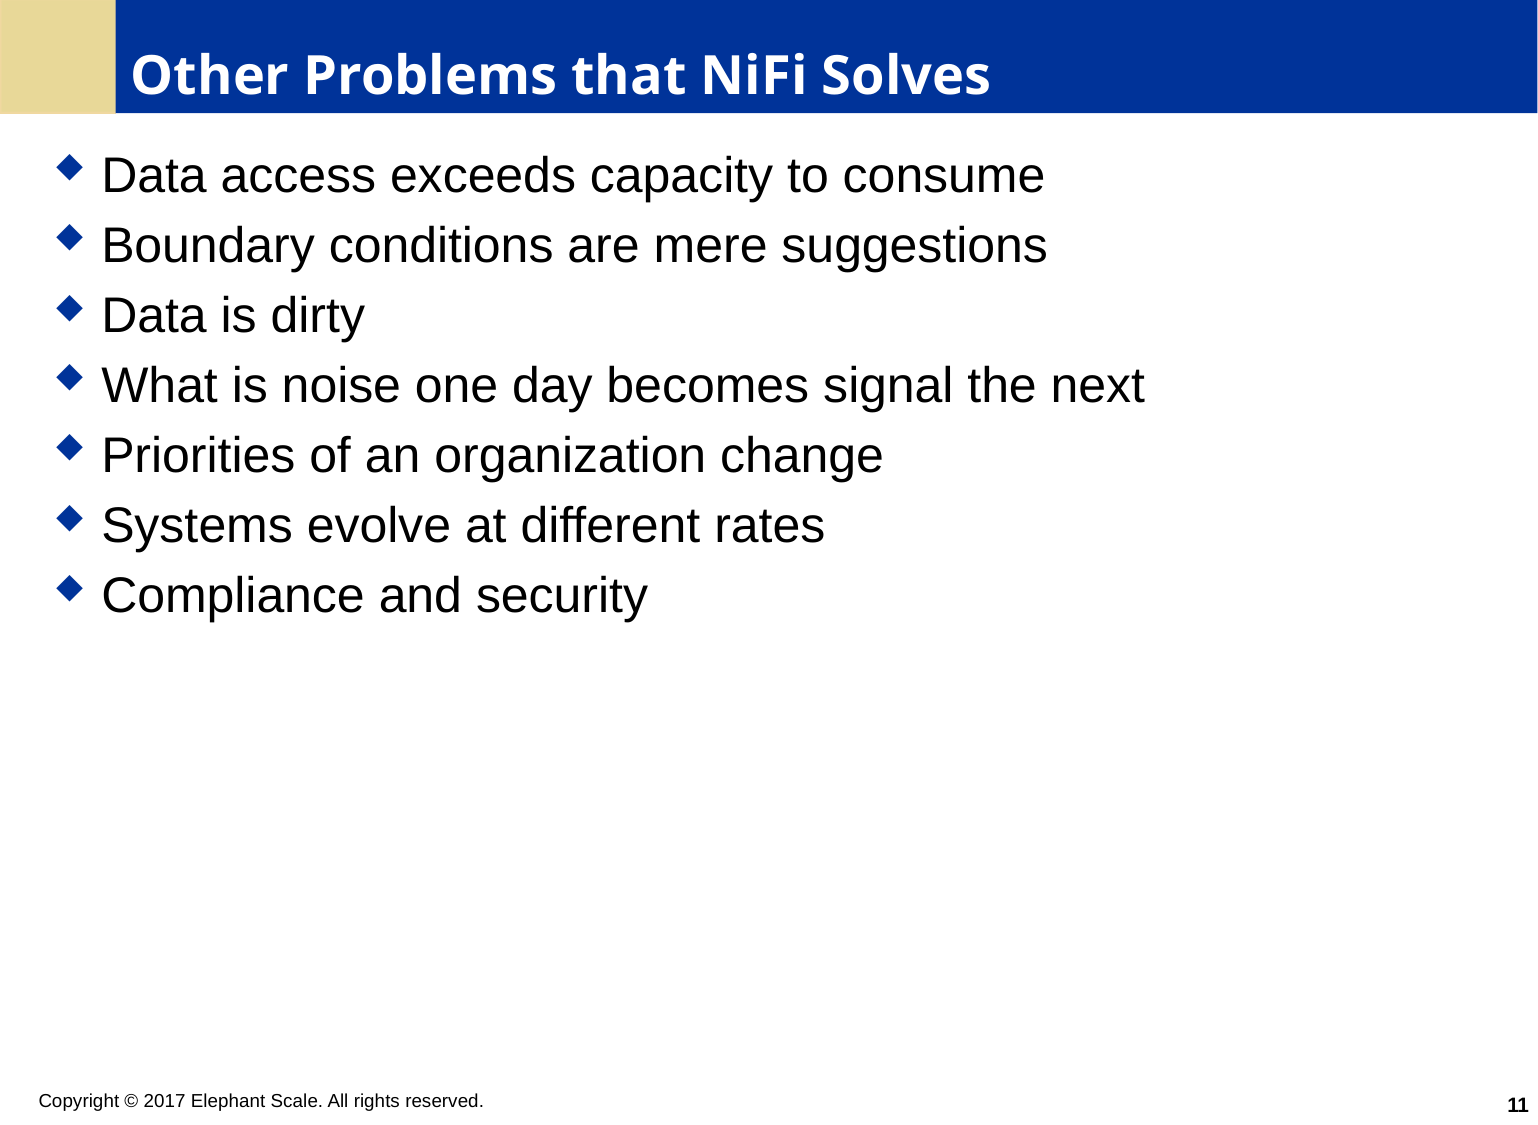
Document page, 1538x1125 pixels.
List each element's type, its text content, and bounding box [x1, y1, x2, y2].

text_box Other Problems that NiFi Solves [115, 0, 1538, 114]
text_box 11 [1439, 1079, 1530, 1117]
text_box Data access exceeds capacity to consume Boundary conditions are mere suggestions Data is dirty What is noise one day becomes signal the next Priorities of an organization change Systems evolve at different rates Compliance and security [38, 134, 1499, 1061]
text_box Copyright © 2017 Elephant Scale. All rights reserved. [38, 1088, 932, 1112]
picture [0, 0, 115, 114]
